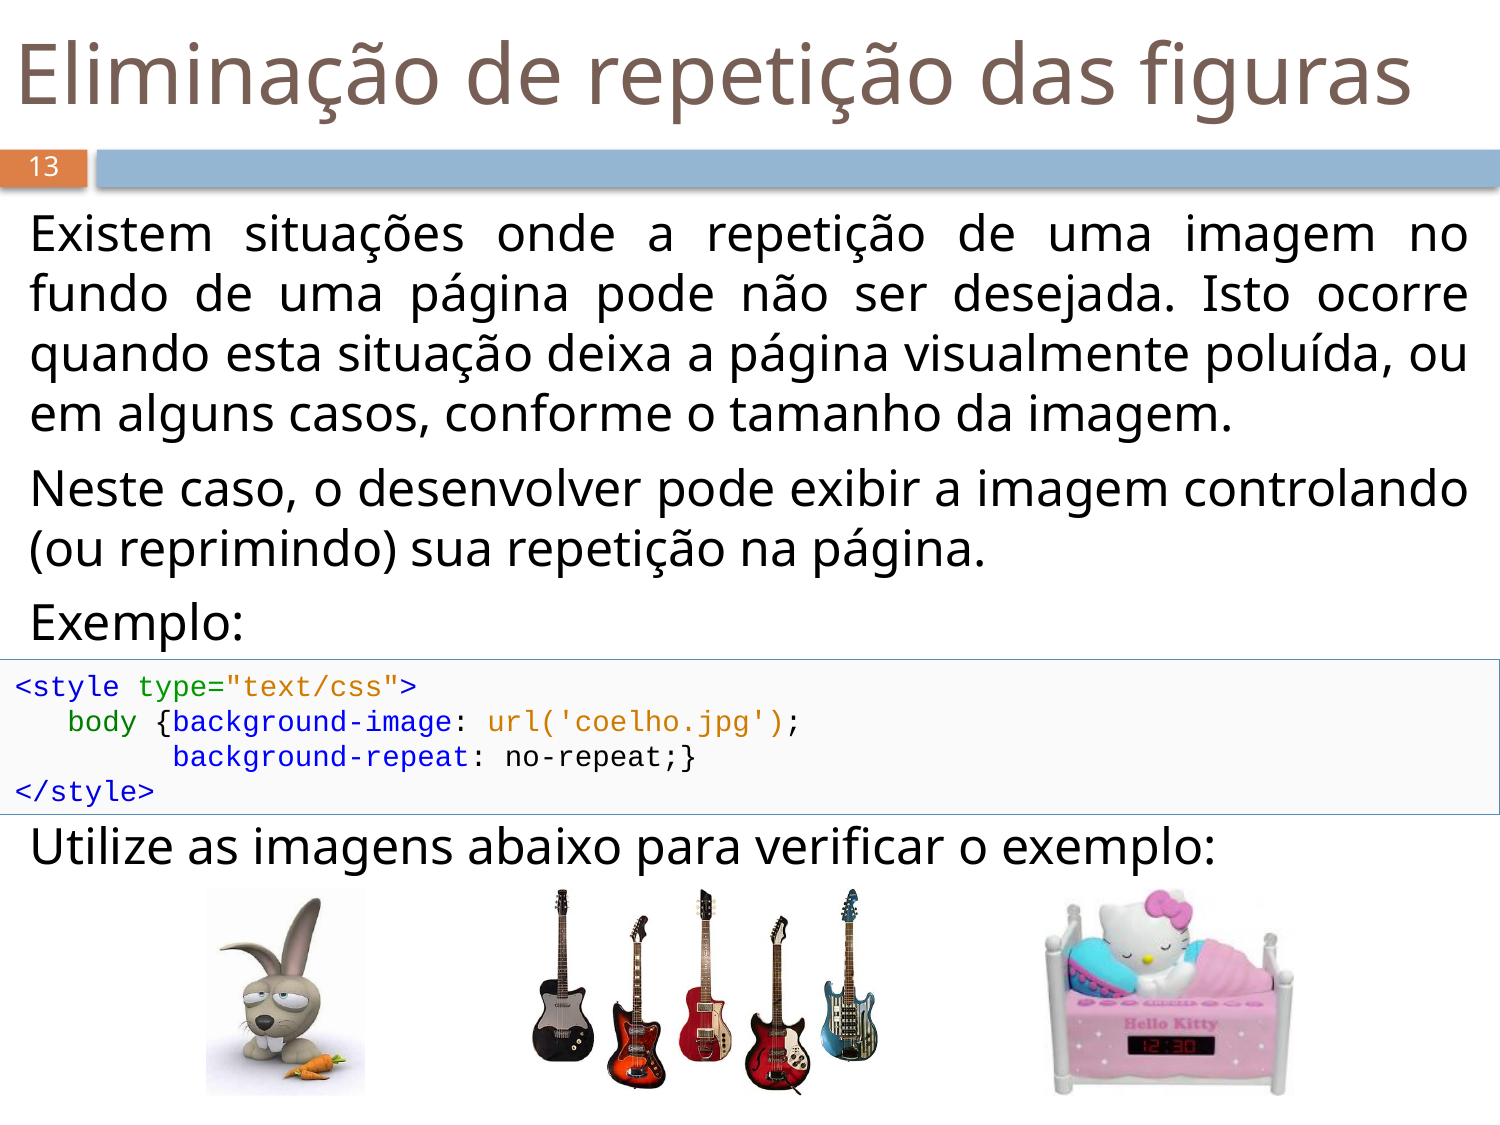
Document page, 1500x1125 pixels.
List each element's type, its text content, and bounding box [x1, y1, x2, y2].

picture [206, 888, 365, 1096]
slide_number 13 [0, 141, 88, 195]
title Eliminação de repetição das figuras [0, 0, 1500, 142]
picture [1044, 888, 1294, 1096]
text_box <style type="text/css"> body {background-image: url('coelho.jpg'); background-repeat: no-repeat;} </style> [0, 659, 1500, 815]
list Existem situações onde a repetição de uma imagem no fundo de uma página pode não ser desejada. Isto ocorre quando esta situação deixa a página visualmente poluída, ou em alguns casos, conforme o tamanho da imagem. Neste caso, o desenvolver pode exibir a imagem controlando (ou reprimindo) sua repetição na página. Exemplo: Utilize as imagens abaixo para verificar o exemplo: [0, 194, 1500, 659]
list Existem situações onde a repetição de uma imagem no fundo de uma página pode não ser desejada. Isto ocorre quando esta situação deixa a página visualmente poluída, ou em alguns casos, conforme o tamanho da imagem. Neste caso, o desenvolver pode exibir a imagem controlando (ou reprimindo) sua repetição na página. Exemplo: Utilize as imagens abaixo para verificar o exemplo: [0, 815, 1500, 1125]
picture [530, 888, 879, 1096]
